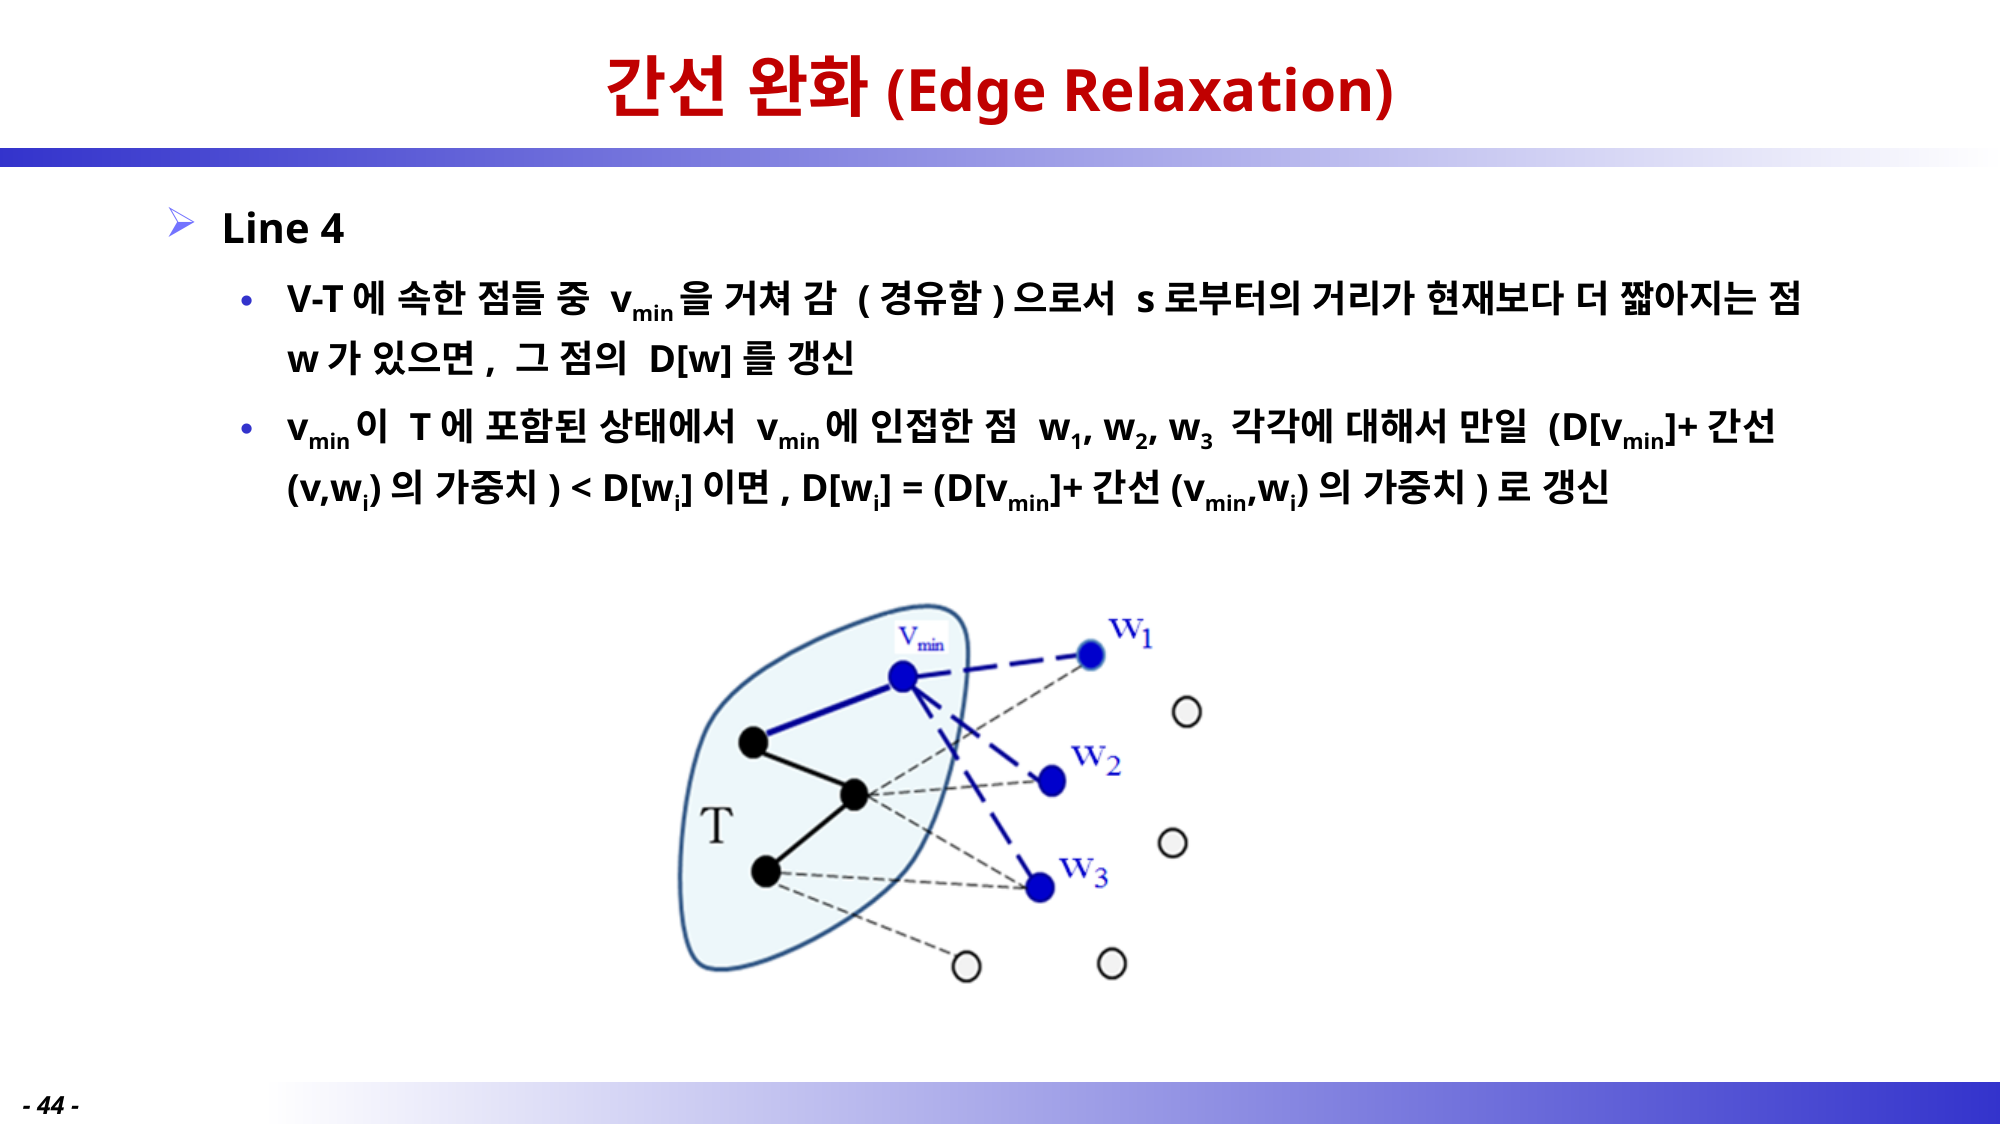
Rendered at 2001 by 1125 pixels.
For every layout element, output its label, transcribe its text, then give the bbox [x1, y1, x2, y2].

slide_number - 44 - [7, 1082, 150, 1118]
picture [657, 585, 1225, 1012]
list Line 4 V-T에 속한 점들 중 vmin을 거쳐 감 (경유함)으로서 s로부터의 거리가 현재보다 더 짧아지는 점 w가 있으면, 그 점의 D[w]를 갱신 vmin이 T에 포함된 상태에서 vmin에 인접한 점 w1, w2, w3 각각에 대해서 만일 (D[vmin]+간선 (v,wi)의 가중치) < D[wi]이면, D[wi] = (D[vmin]+간선(vmin,wi)의 가중치)로 갱신 [150, 184, 1850, 1082]
title 간선 완화(Edge Relaxation) [150, 7, 1850, 163]
